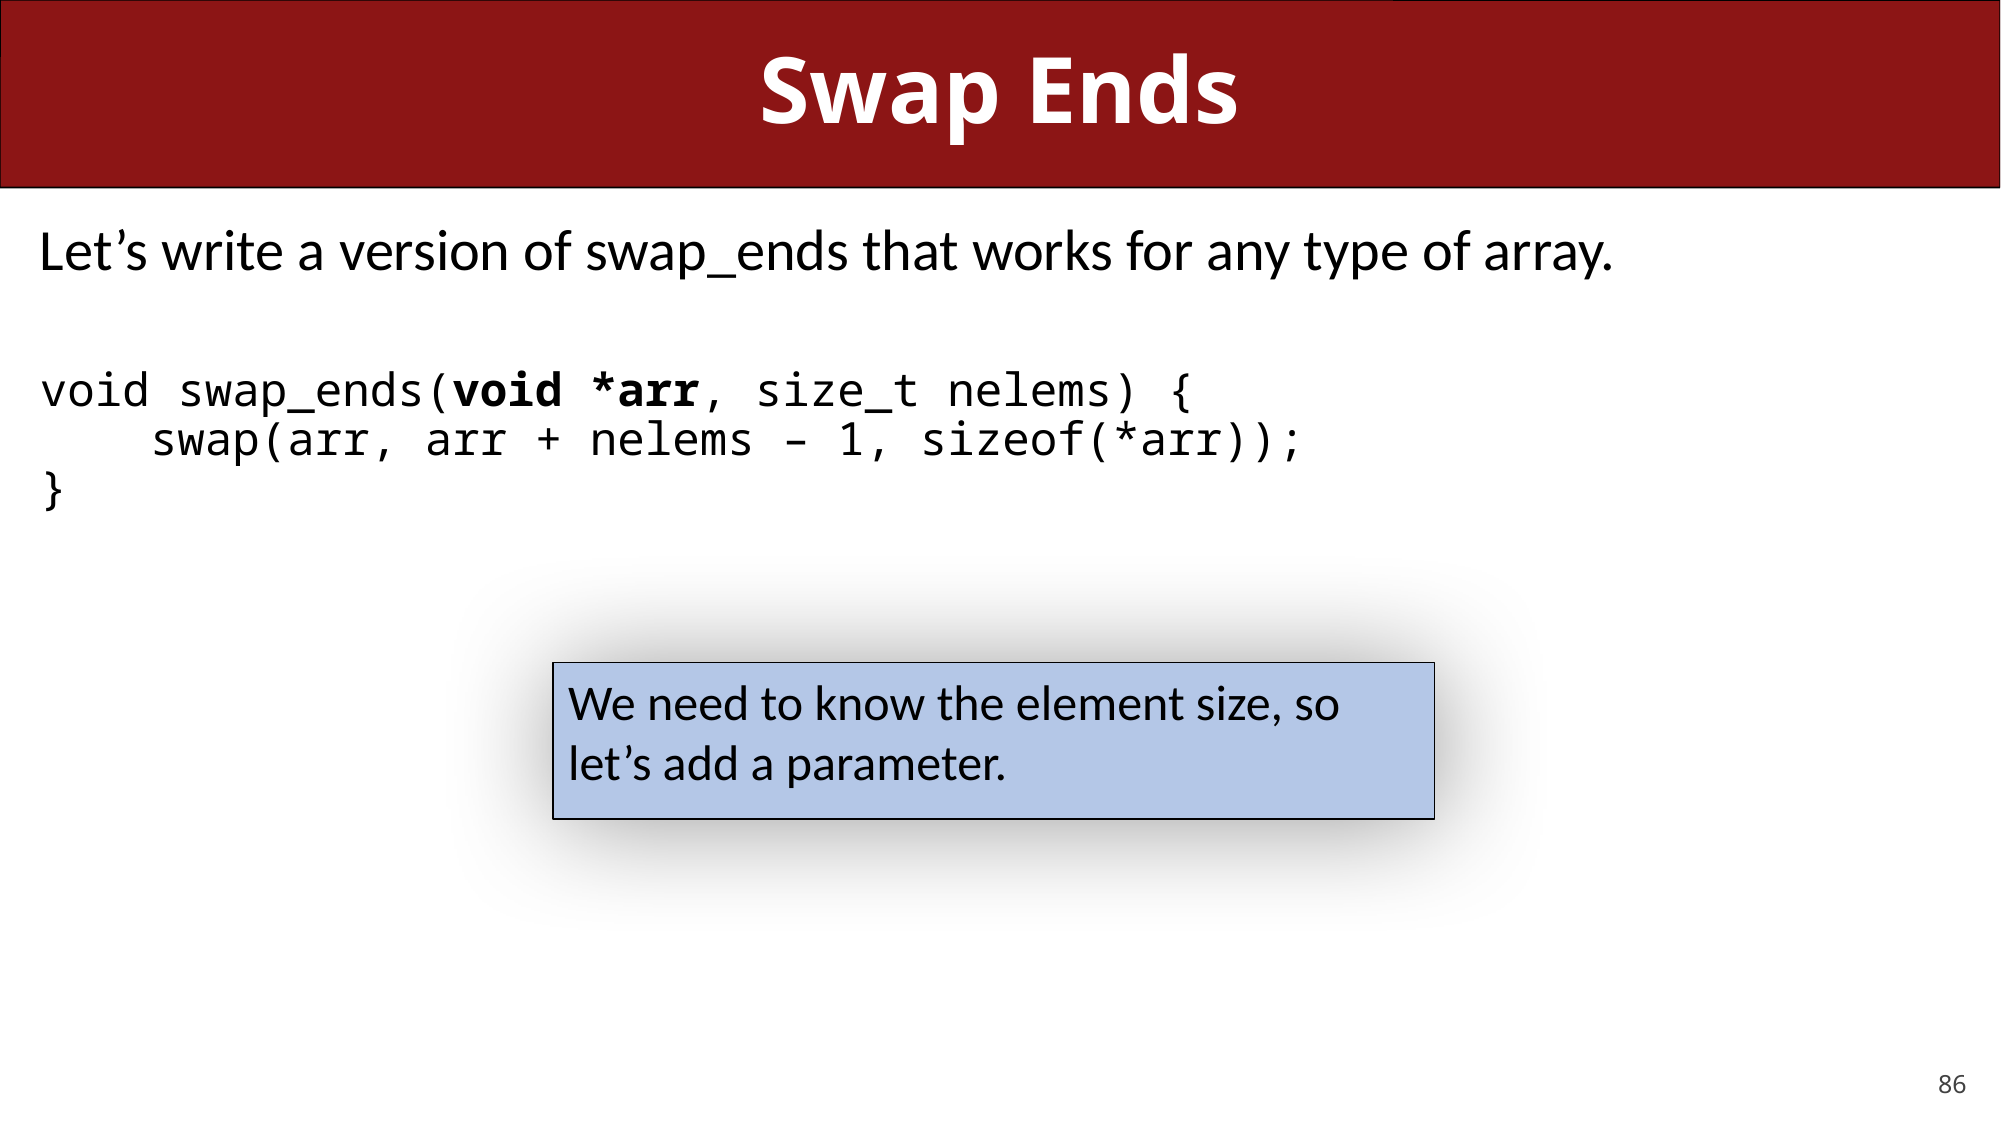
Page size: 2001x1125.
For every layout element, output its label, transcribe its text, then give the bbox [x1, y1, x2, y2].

list Let’s write a version of swap_ends that works for any type of array. void swap_ends(void *arr, size_t nelems) { swap(arr, arr + nelems – 1, sizeof(*arr)); } [24, 212, 1963, 1125]
title Swap Ends [75, 0, 1925, 188]
text_box We need to know the element size, so let’s add a parameter. [553, 662, 1435, 819]
